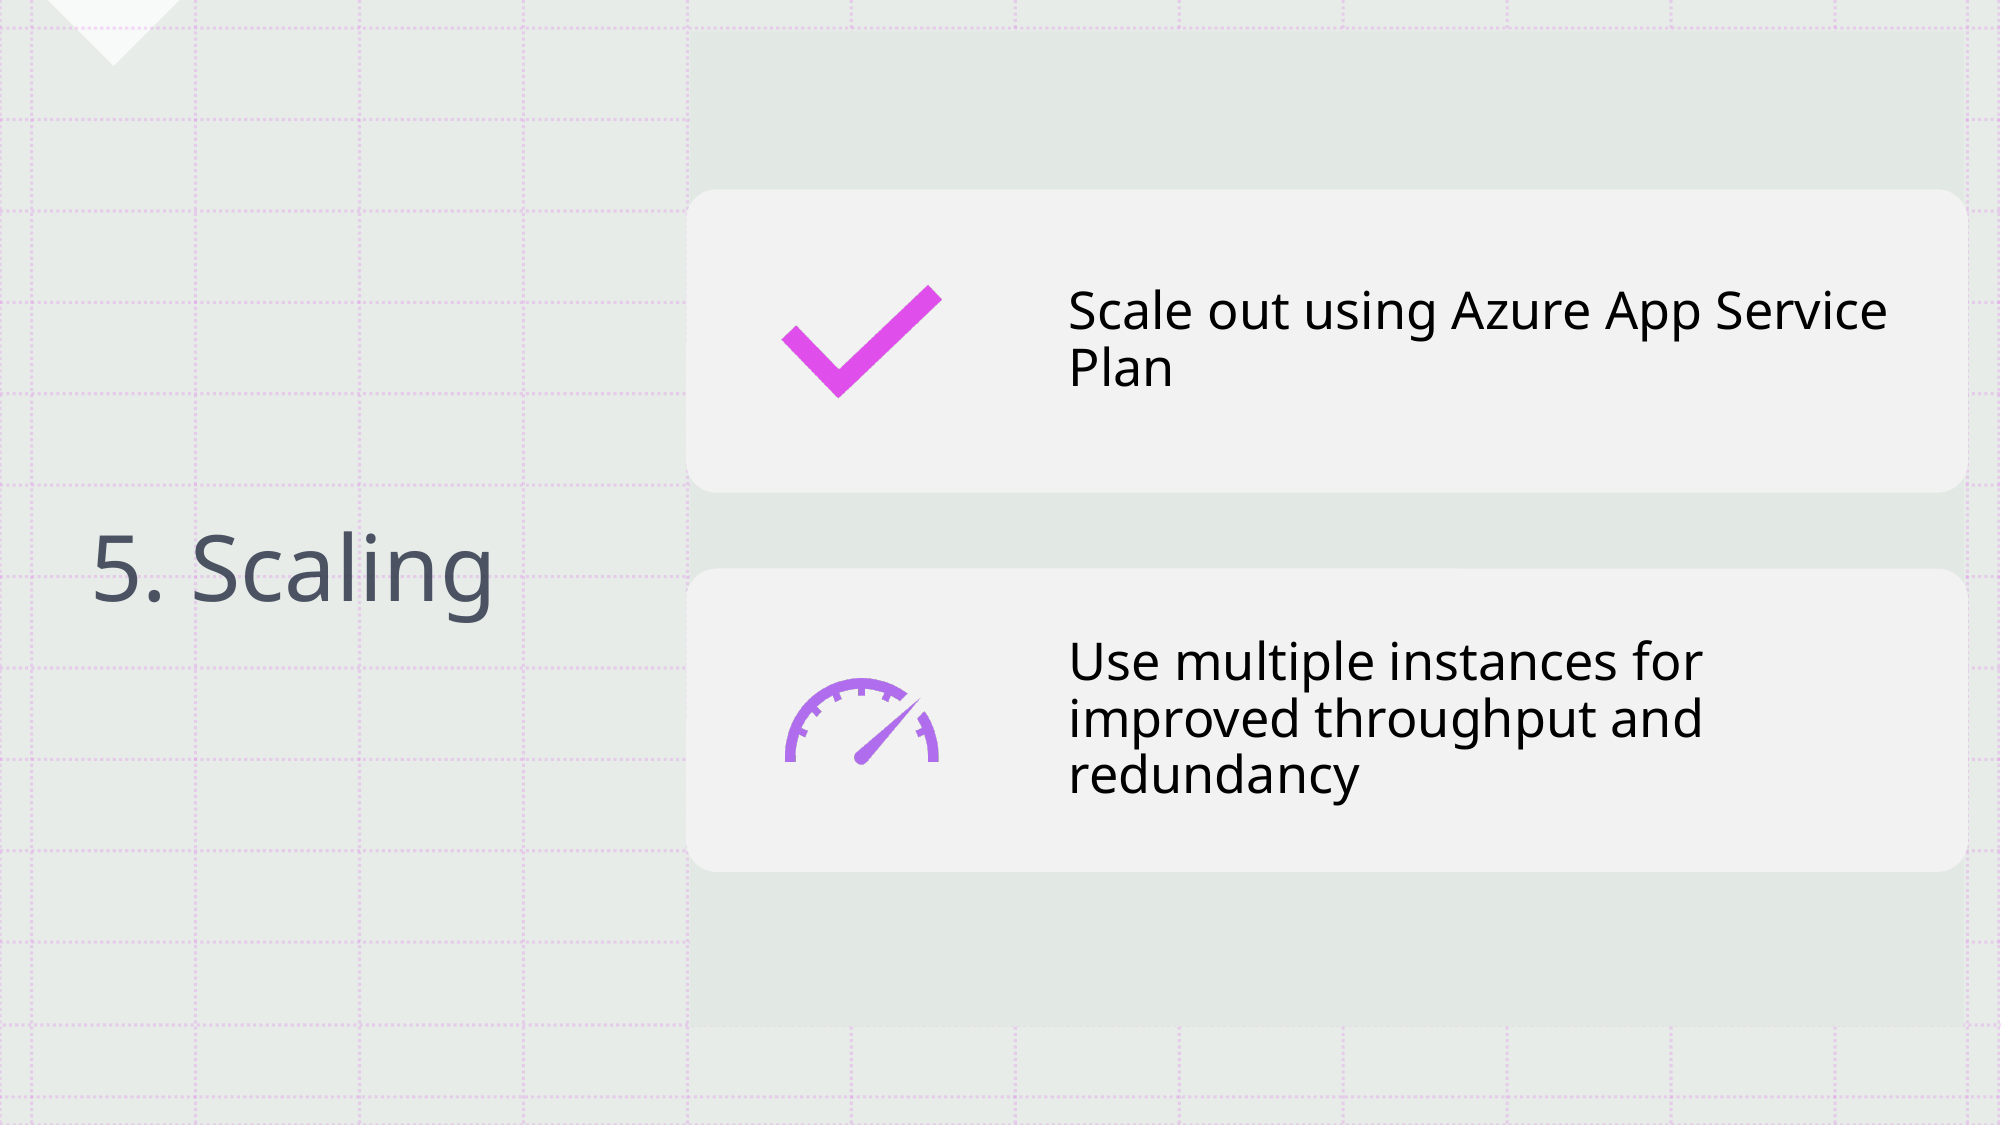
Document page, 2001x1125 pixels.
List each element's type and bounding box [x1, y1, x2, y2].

text_box [0, 0, 2000, 1125]
list [686, 24, 1968, 1037]
